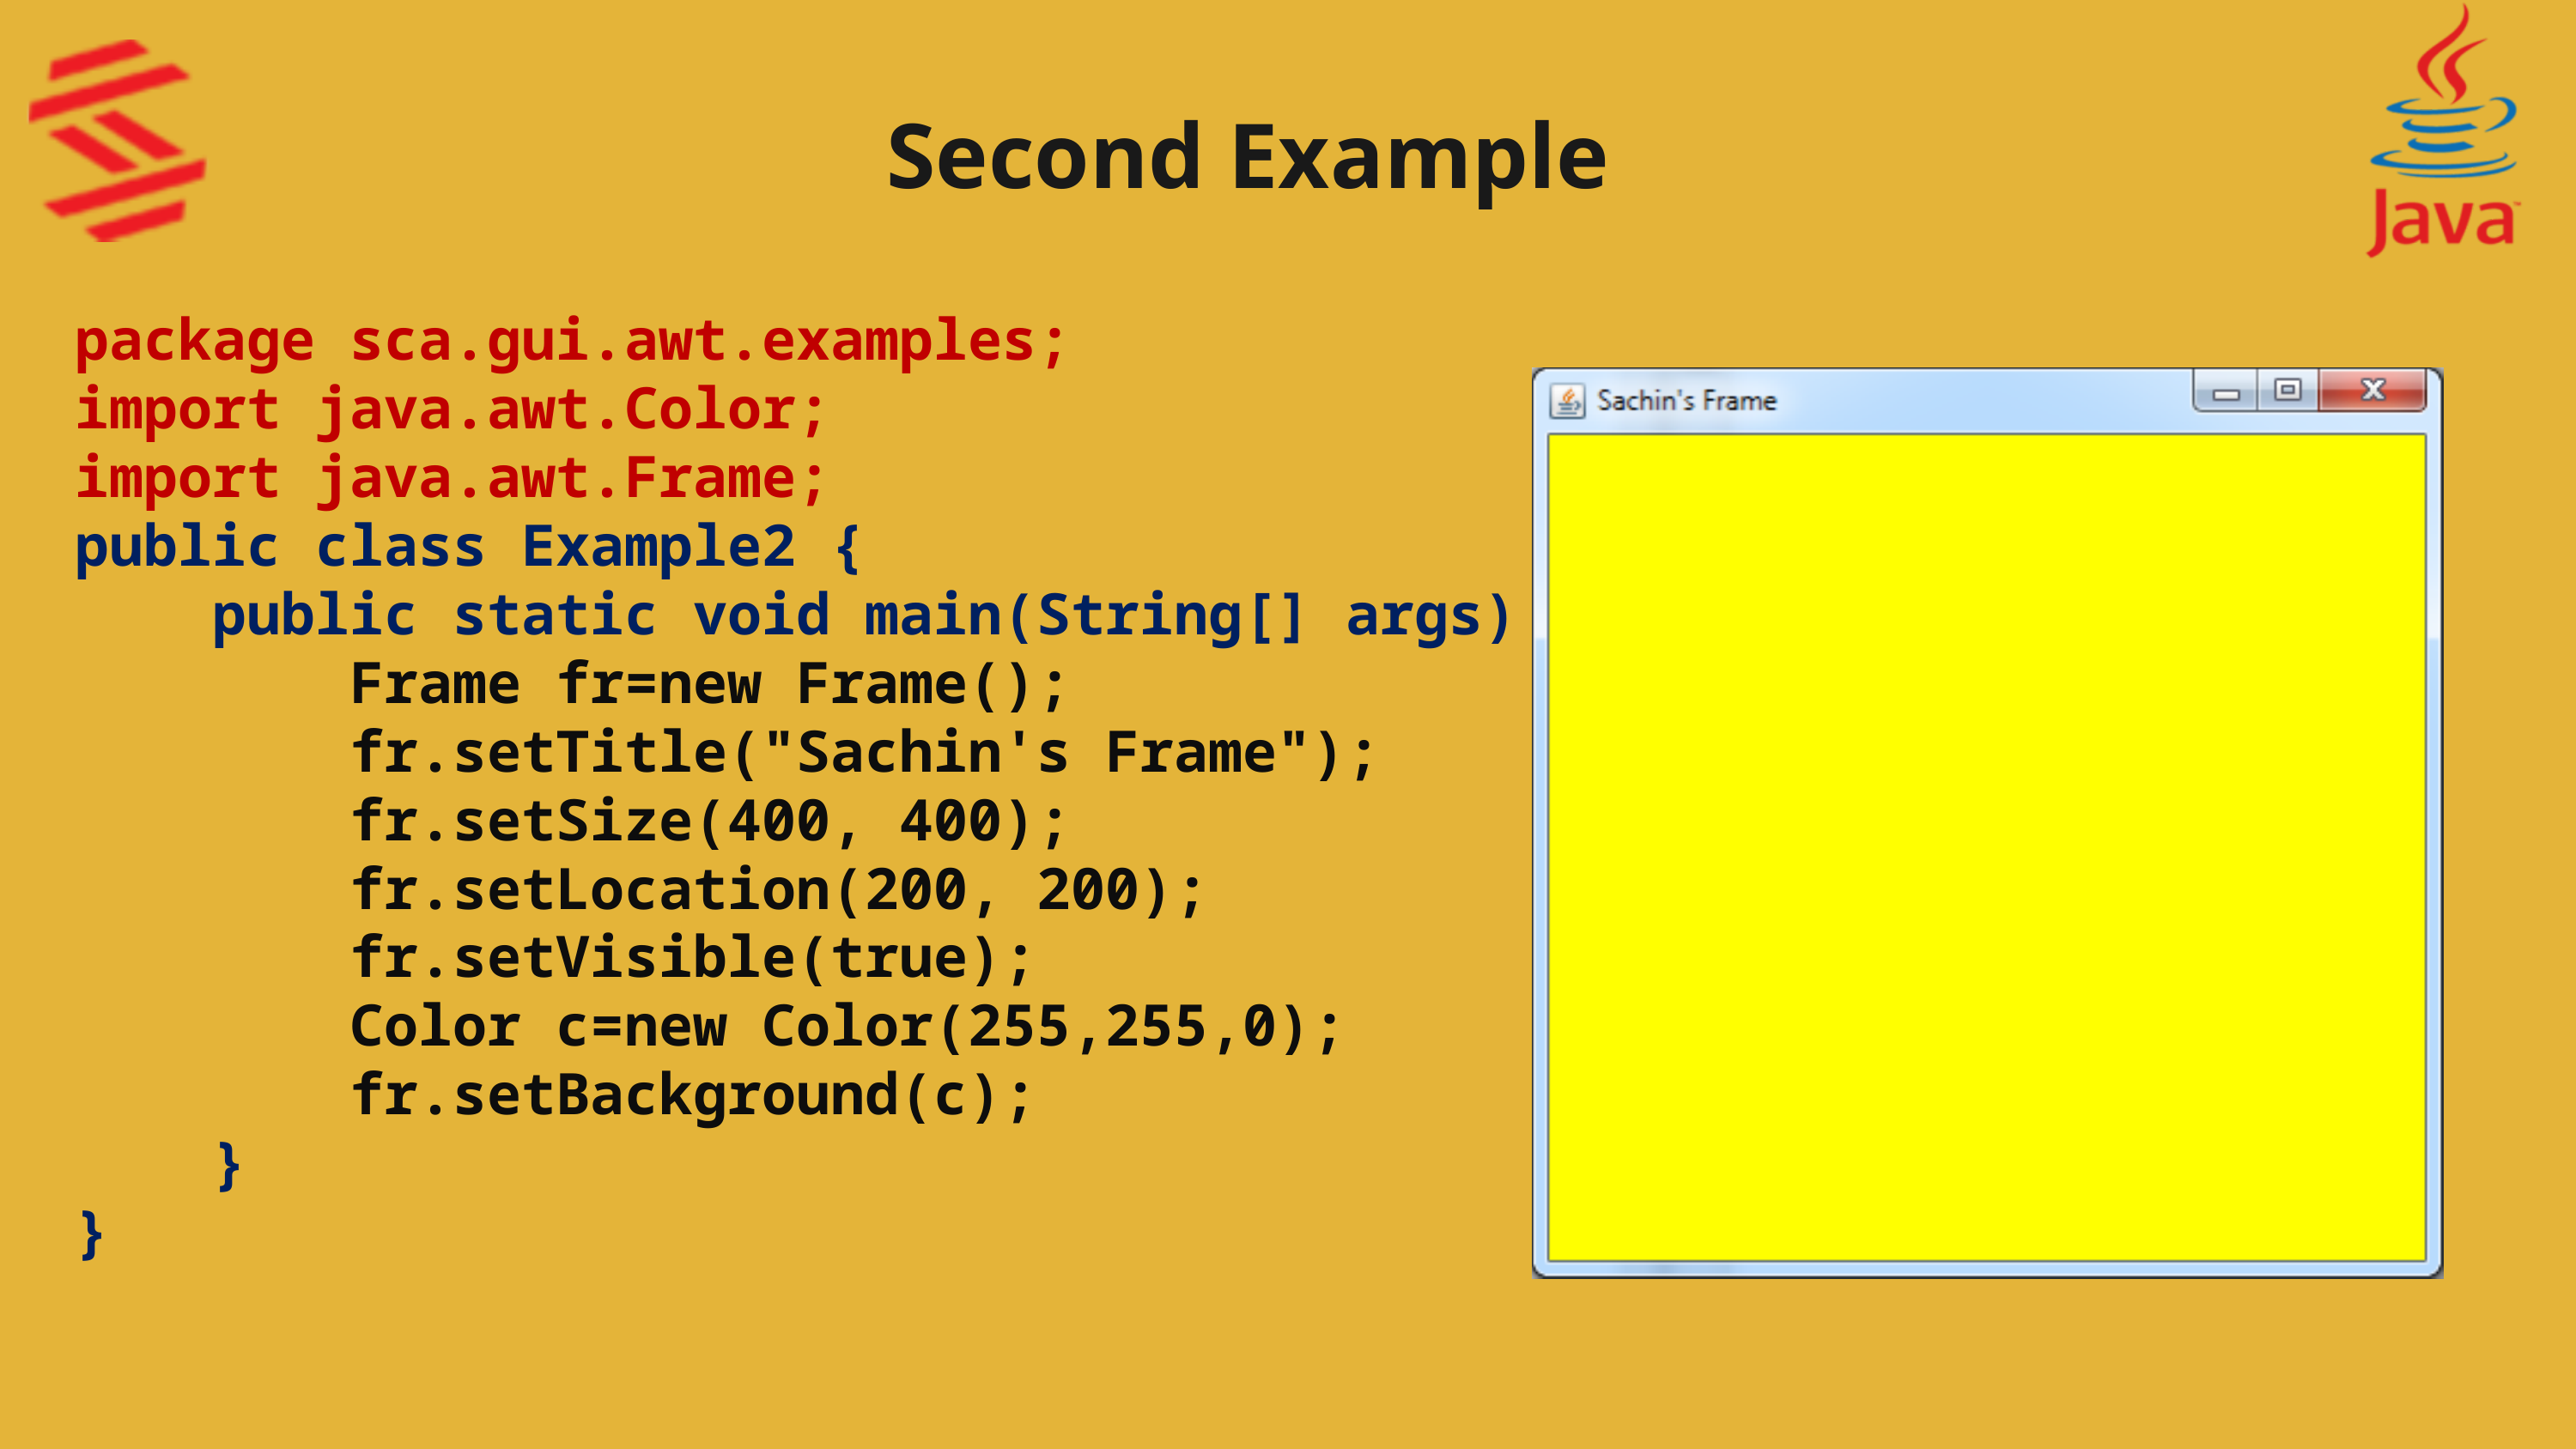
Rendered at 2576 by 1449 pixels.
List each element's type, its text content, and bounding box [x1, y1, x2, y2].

title Second Example [346, 49, 2150, 257]
picture [2274, 0, 2576, 282]
picture [1531, 367, 2444, 1279]
picture [20, 39, 222, 242]
text_box package sca.gui.awt.examples; import java.awt.Color; import java.awt.Frame; public class Example2 { public static void main(String[] args) { Frame fr=new Frame(); fr.setTitle("Sachin's Frame"); fr.setSize(400, 400); fr.setLocation(200, 200); fr.setVisible(true); Color c=new Color(255,255,0); fr.setBackground(c); } } [62, 296, 2339, 1339]
